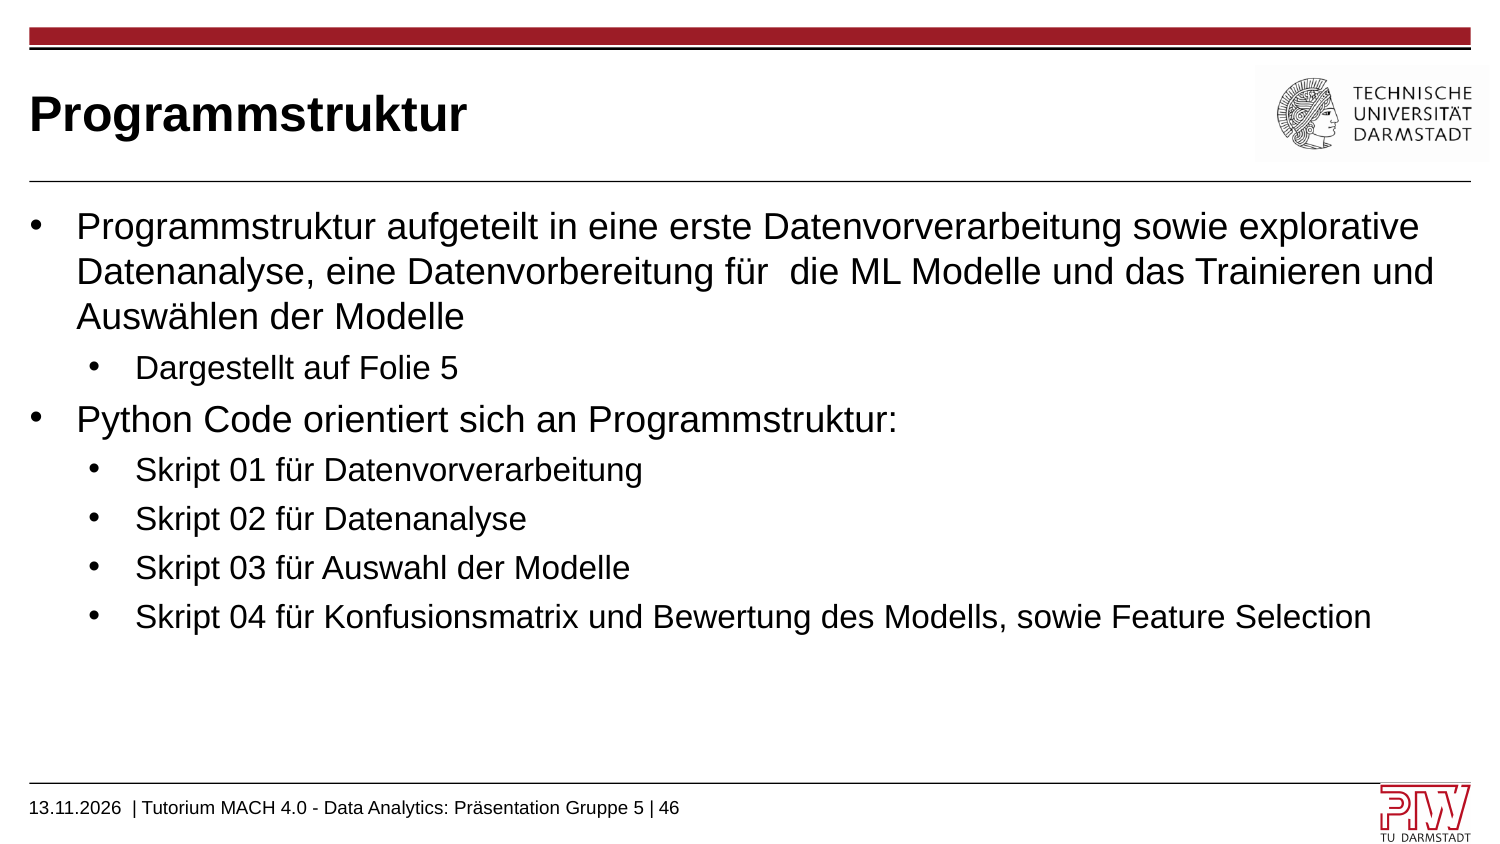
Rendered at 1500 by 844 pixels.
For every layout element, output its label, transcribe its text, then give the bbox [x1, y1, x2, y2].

picture [1255, 65, 1490, 162]
list Programmstruktur aufgeteilt in eine erste Datenvorverarbeitung sowie explorative Datenanalyse, eine Datenvorbereitung für die ML Modelle und das Trainieren und Auswählen der Modelle Dargestellt auf Folie 5 Python Code orientiert sich an Programmstruktur: Skript 01 für Datenvorverarbeitung Skript 02 für Datenanalyse Skript 03 für Auswahl der Modelle Skript 04 für Konfusionsmatrix und Bewertung des Modells, sowie Feature Selection [29, 194, 1471, 746]
title Programmstruktur [29, 60, 1149, 164]
picture [1380, 783, 1471, 844]
